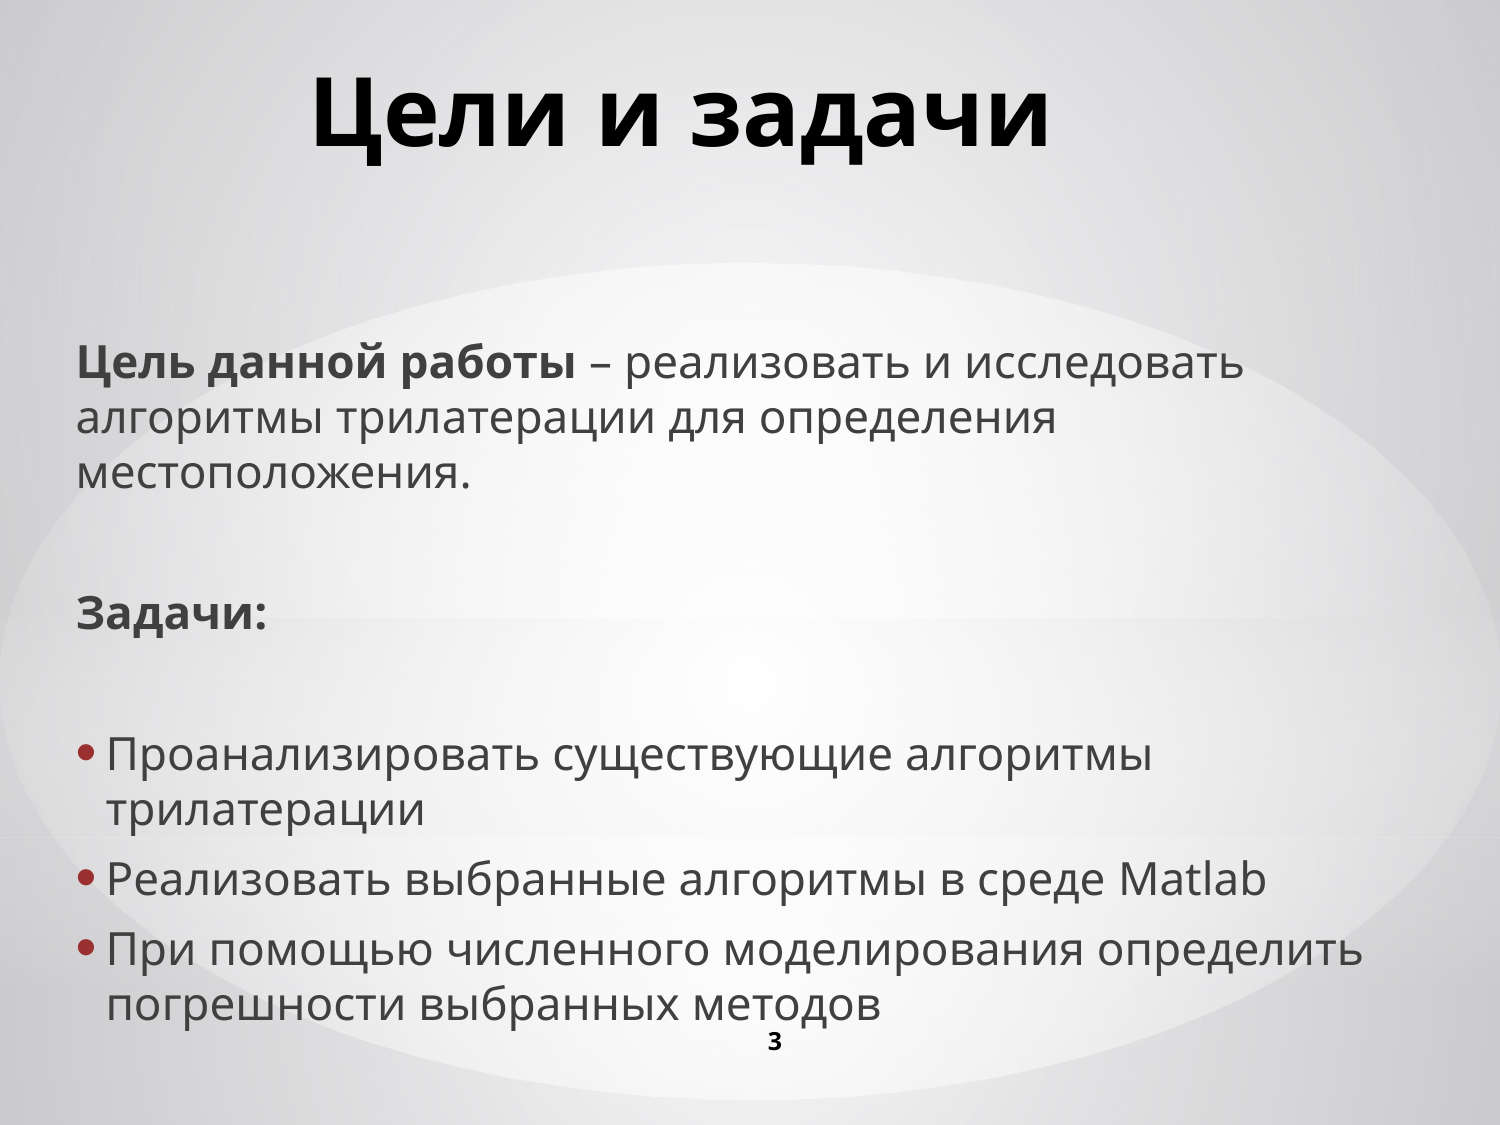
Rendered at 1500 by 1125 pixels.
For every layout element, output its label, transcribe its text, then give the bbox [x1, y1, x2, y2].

list Цель данной работы – реализовать и исследовать алгоритмы трилатерации для определения местоположения. Задачи: Проанализировать существующие алгоритмы трилатерации Реализовать выбранные алгоритмы в среде Matlab При помощью численного моделирования определить погрешности выбранных методов [53, 184, 1436, 1012]
slide_number 3 [624, 1012, 925, 1073]
title Цели и задачи [0, 42, 1069, 231]
